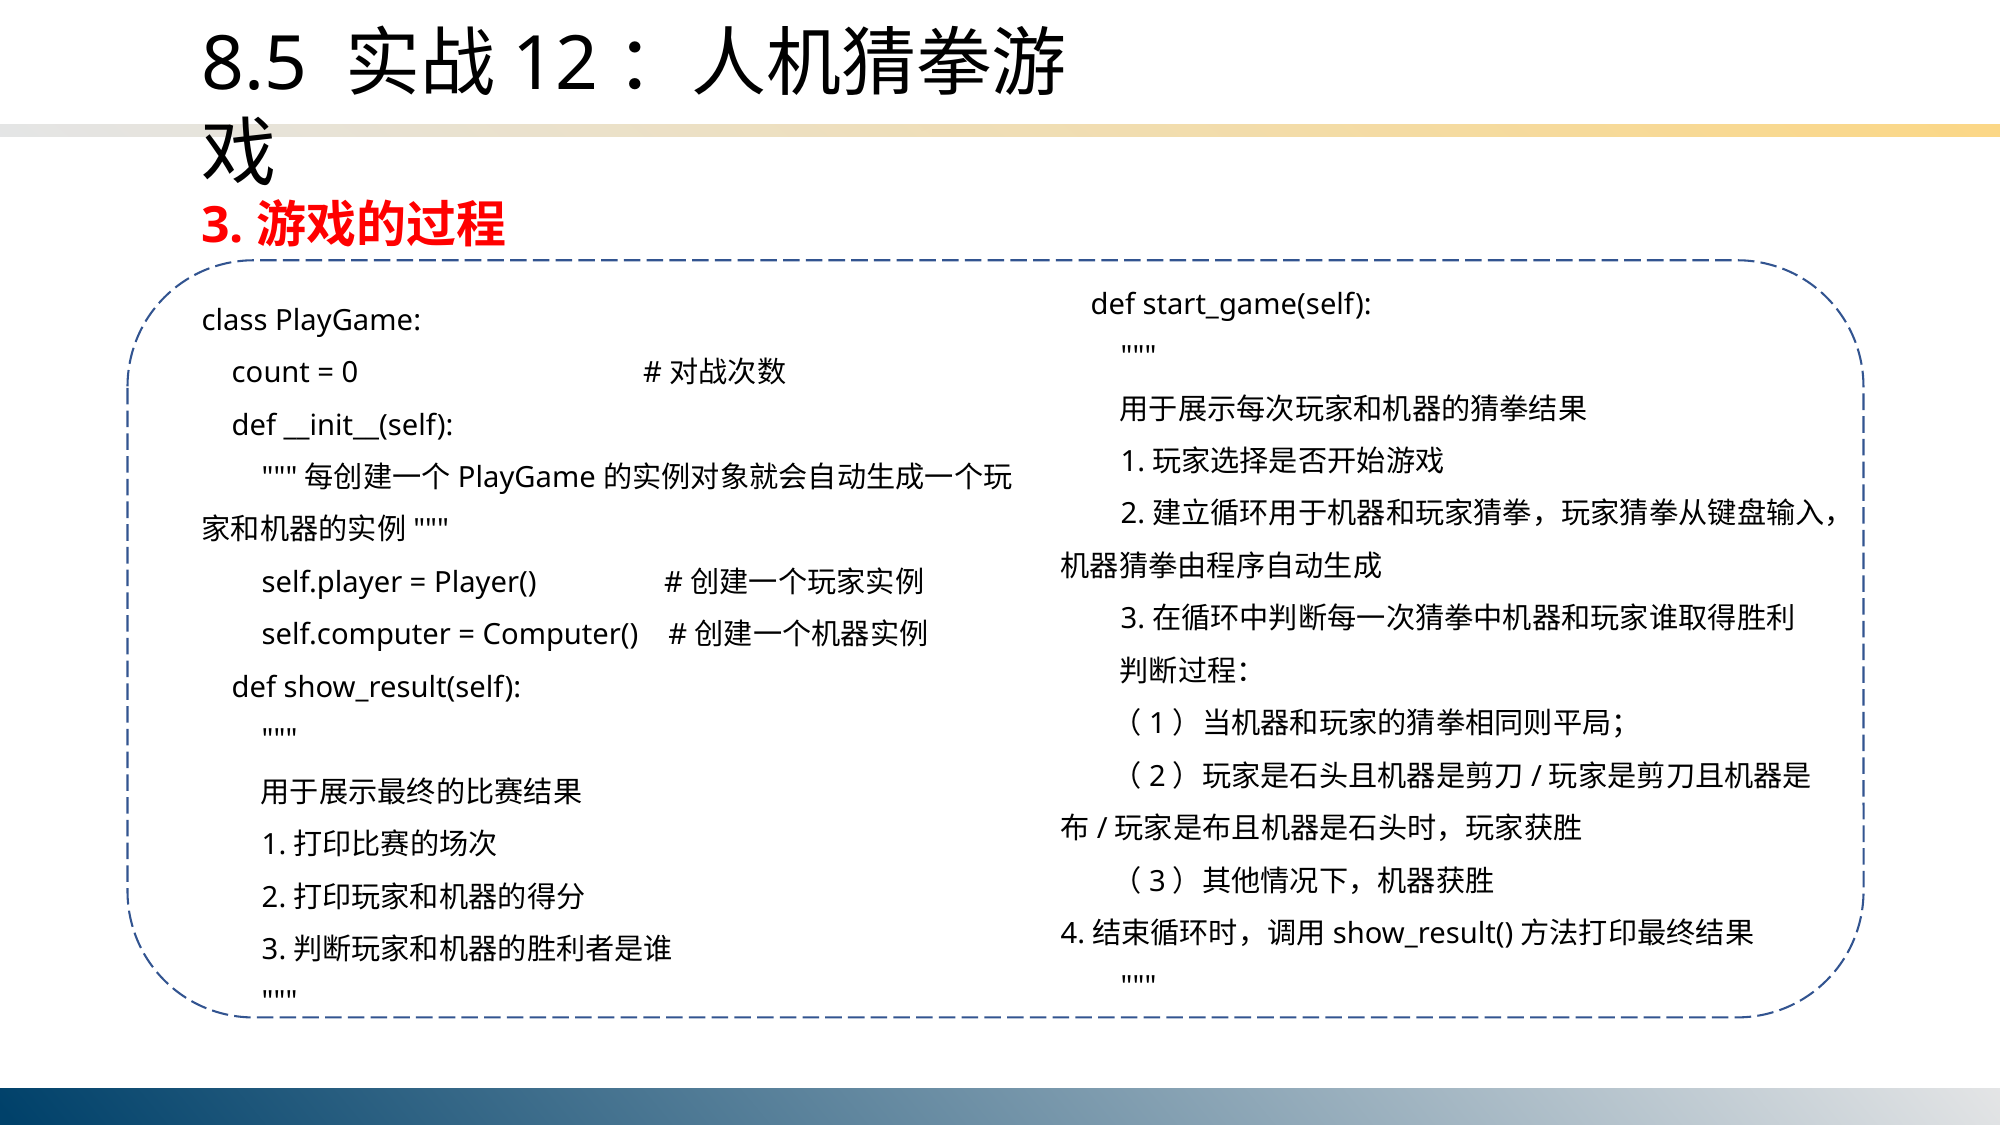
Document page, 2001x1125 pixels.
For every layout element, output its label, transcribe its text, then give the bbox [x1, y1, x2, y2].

text_box 8.5 实战12：人机猜拳游戏 [186, 7, 1106, 203]
text_box def start_game(self): """ 用于展示每次玩家和机器的猜拳结果 1.玩家选择是否开始游戏 2.建立循环用于机器和玩家猜拳，玩家猜拳从键盘输入，机器猜拳由程序自动生成 3.在循环中判断每一次猜拳中机器和玩家谁取得胜利 判断过程： （1）当机器和玩家的猜拳相同则平局； （2）玩家是石头且机器是剪刀/玩家是剪刀且机器是布/玩家是布且机器是石头时，玩家获胜 （3）其他情况下，机器获胜 4.结束循环时，调用show_result()方法打印最终结果 """ [1045, 260, 1849, 1010]
text_box [1849, 327, 1865, 953]
text_box [126, 259, 1783, 1019]
text_box class PlayGame: count = 0 #对战次数 def __init__(self): """每创建一个PlayGame的实例对象就会自动生成一个玩家和机器的实例""" self.player = Player() #创建一个玩家实例 self.computer = Computer() #创建一个机器实例 def show_result(self): """ 用于展示最终的比赛结果 1.打印比赛的场次 2.打印玩家和机器的得分 3.判断玩家和机器的胜利者是谁 """ [186, 999, 1046, 1026]
text_box 3.游戏的过程 [186, 184, 962, 260]
